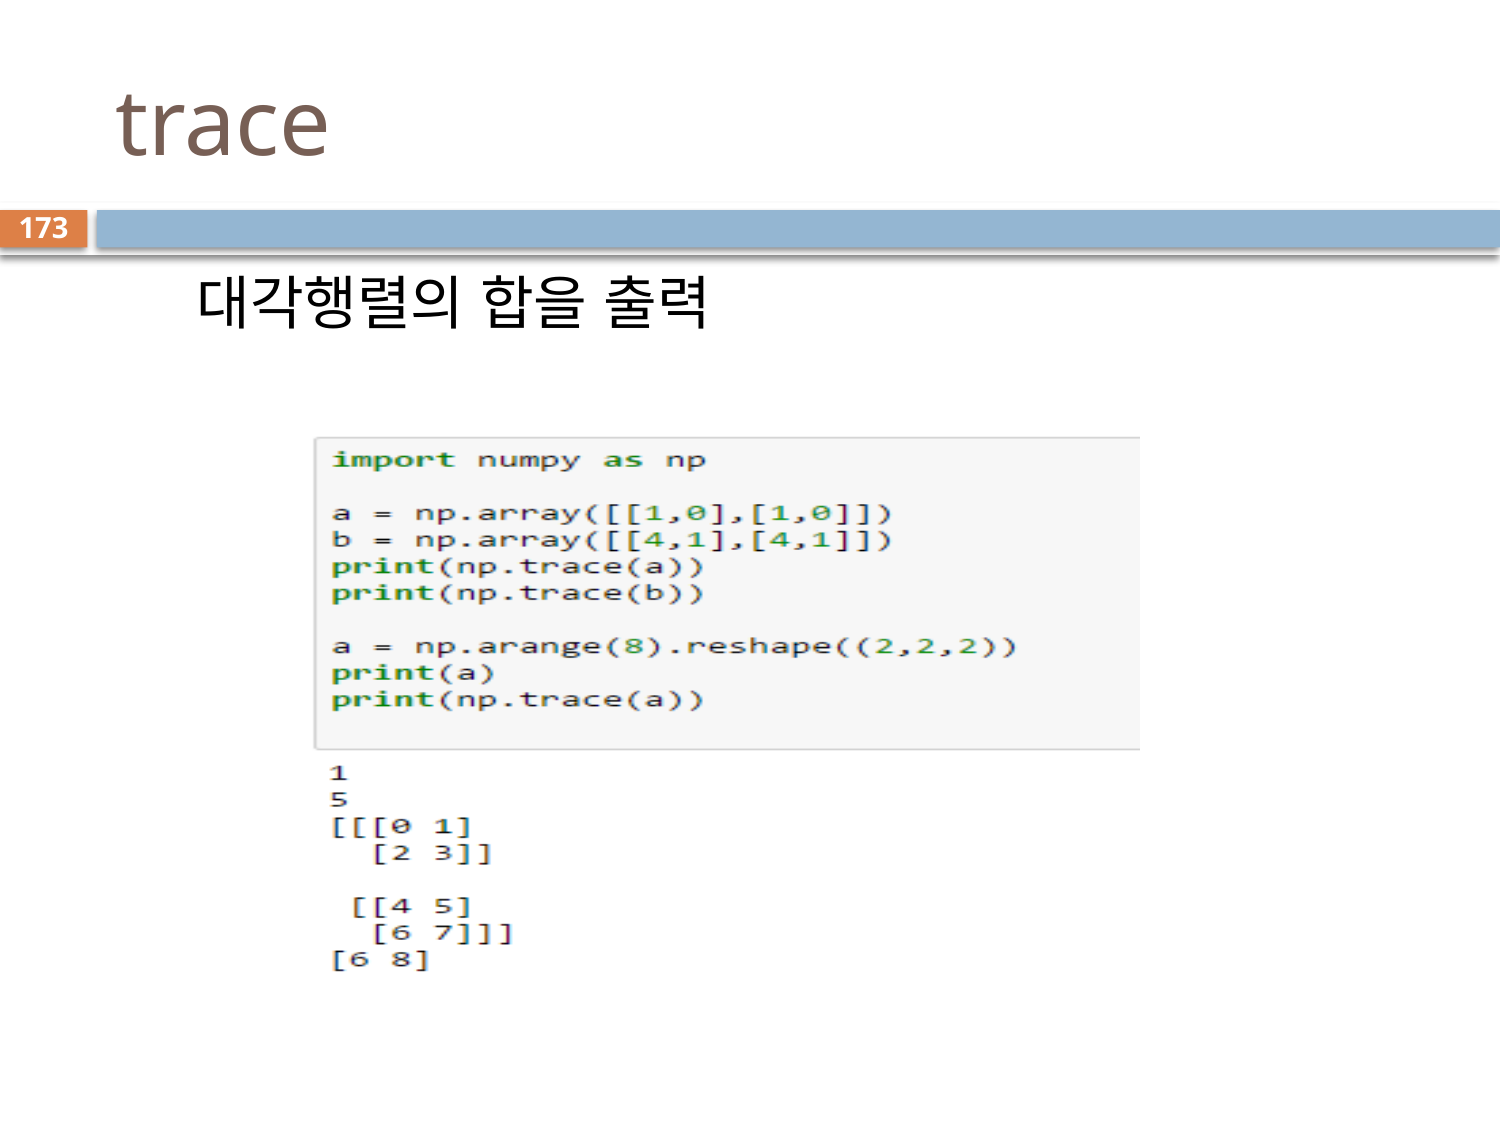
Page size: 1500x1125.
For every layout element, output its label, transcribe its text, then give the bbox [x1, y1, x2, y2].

picture [300, 420, 1141, 976]
slide_number 173 [0, 208, 88, 249]
title trace [100, 37, 1438, 200]
list 대각행렬의 합을 출력 [76, 259, 1427, 398]
